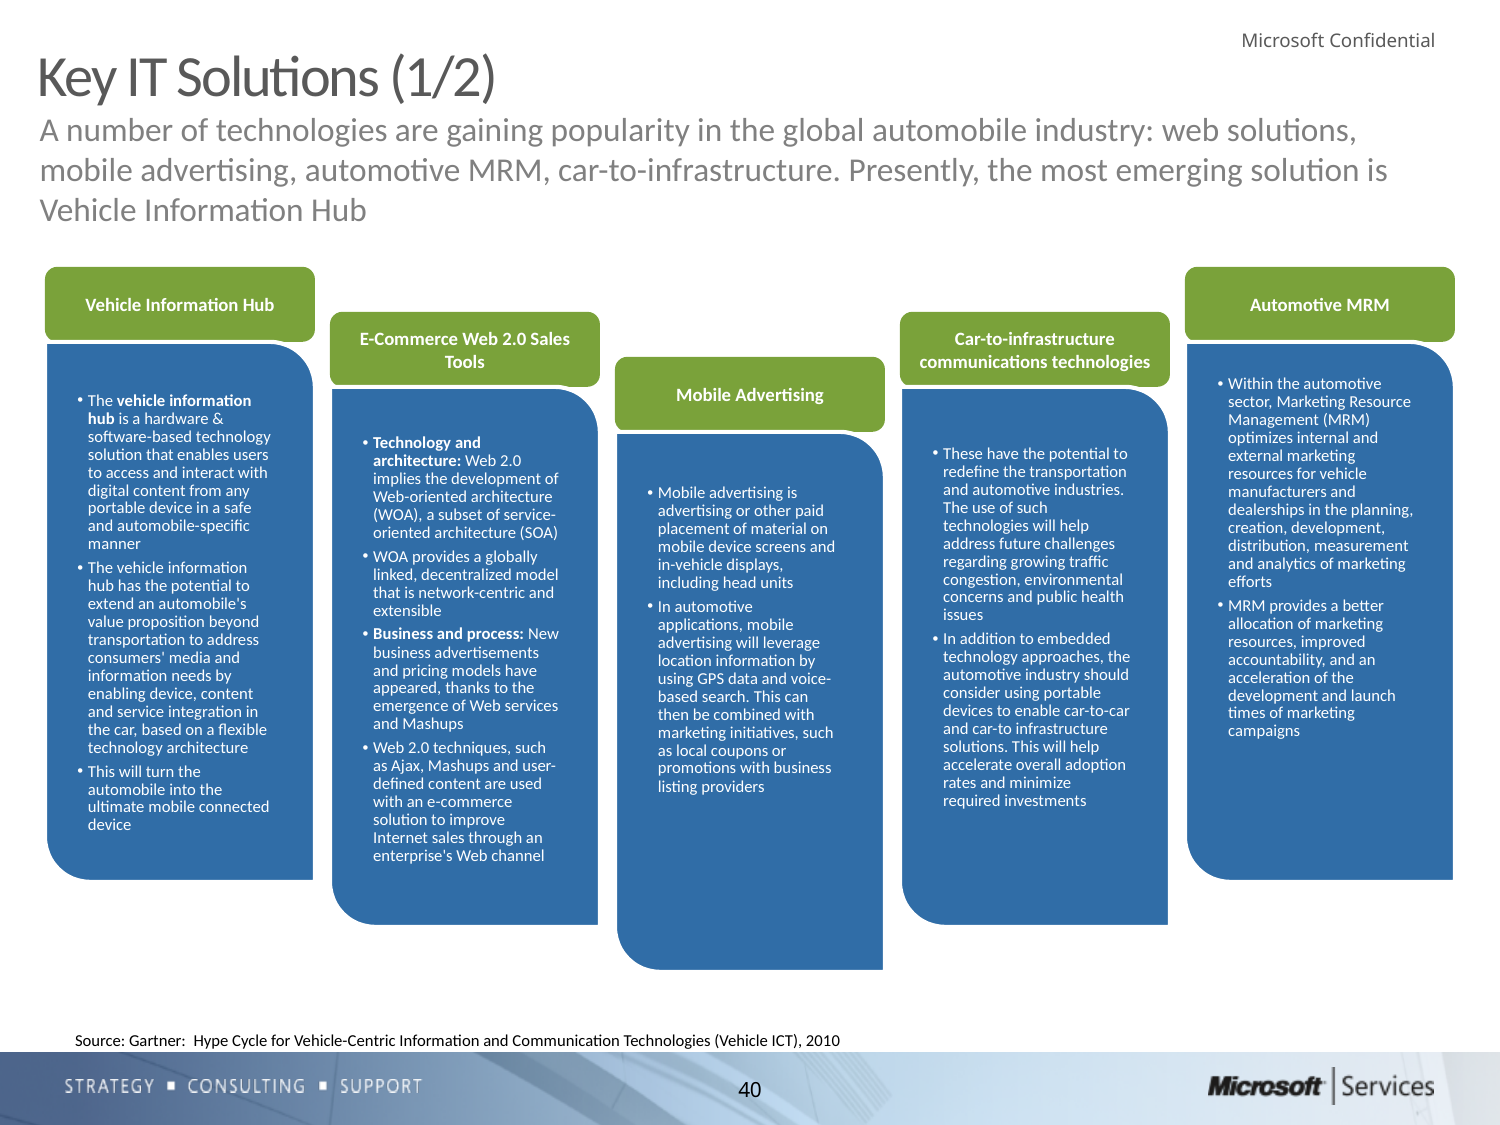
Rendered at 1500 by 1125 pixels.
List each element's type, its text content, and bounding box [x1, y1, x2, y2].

text_box Source: Gartner: Hype Cycle for Vehicle-Centric Information and Communication Technologies (Vehicle ICT), 2010 [75, 1029, 1244, 1050]
text_box E-Commerce Web 2.0 Sales Tools [327, 309, 603, 386]
picture [0, 1052, 1500, 1125]
text_box A number of technologies are gaining popularity in the global automobile industry: web solutions, mobile advertising, automotive MRM, car-to-infrastructure. Presently, the most emerging solution is Vehicle Information Hub [24, 101, 1450, 236]
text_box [1184, 341, 1456, 883]
text_box The vehicle information hub is a hardware & software-based technology solution that enables users to access and interact with digital content from any portable device in a safe and automobile-specific manner The vehicle information hub has the potential to extend an automobile's value proposition beyond transportation to address consumers' media and information needs by enabling device, content and service integration in the car, based on a flexible technology architecture This will turn the automobile into the ultimate mobile connected device [50, 364, 299, 676]
text_box Mobile Advertising [612, 354, 888, 430]
text_box Vehicle Information Hub [42, 264, 318, 344]
text_box Automotive MRM [1182, 264, 1458, 340]
title Key IT Solutions (1/2) [37, 46, 1463, 97]
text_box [329, 386, 601, 928]
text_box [899, 386, 1171, 928]
text_box Car-to-infrastructure communications technologies [897, 309, 1173, 385]
text_box [42, 339, 318, 884]
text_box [614, 431, 886, 973]
